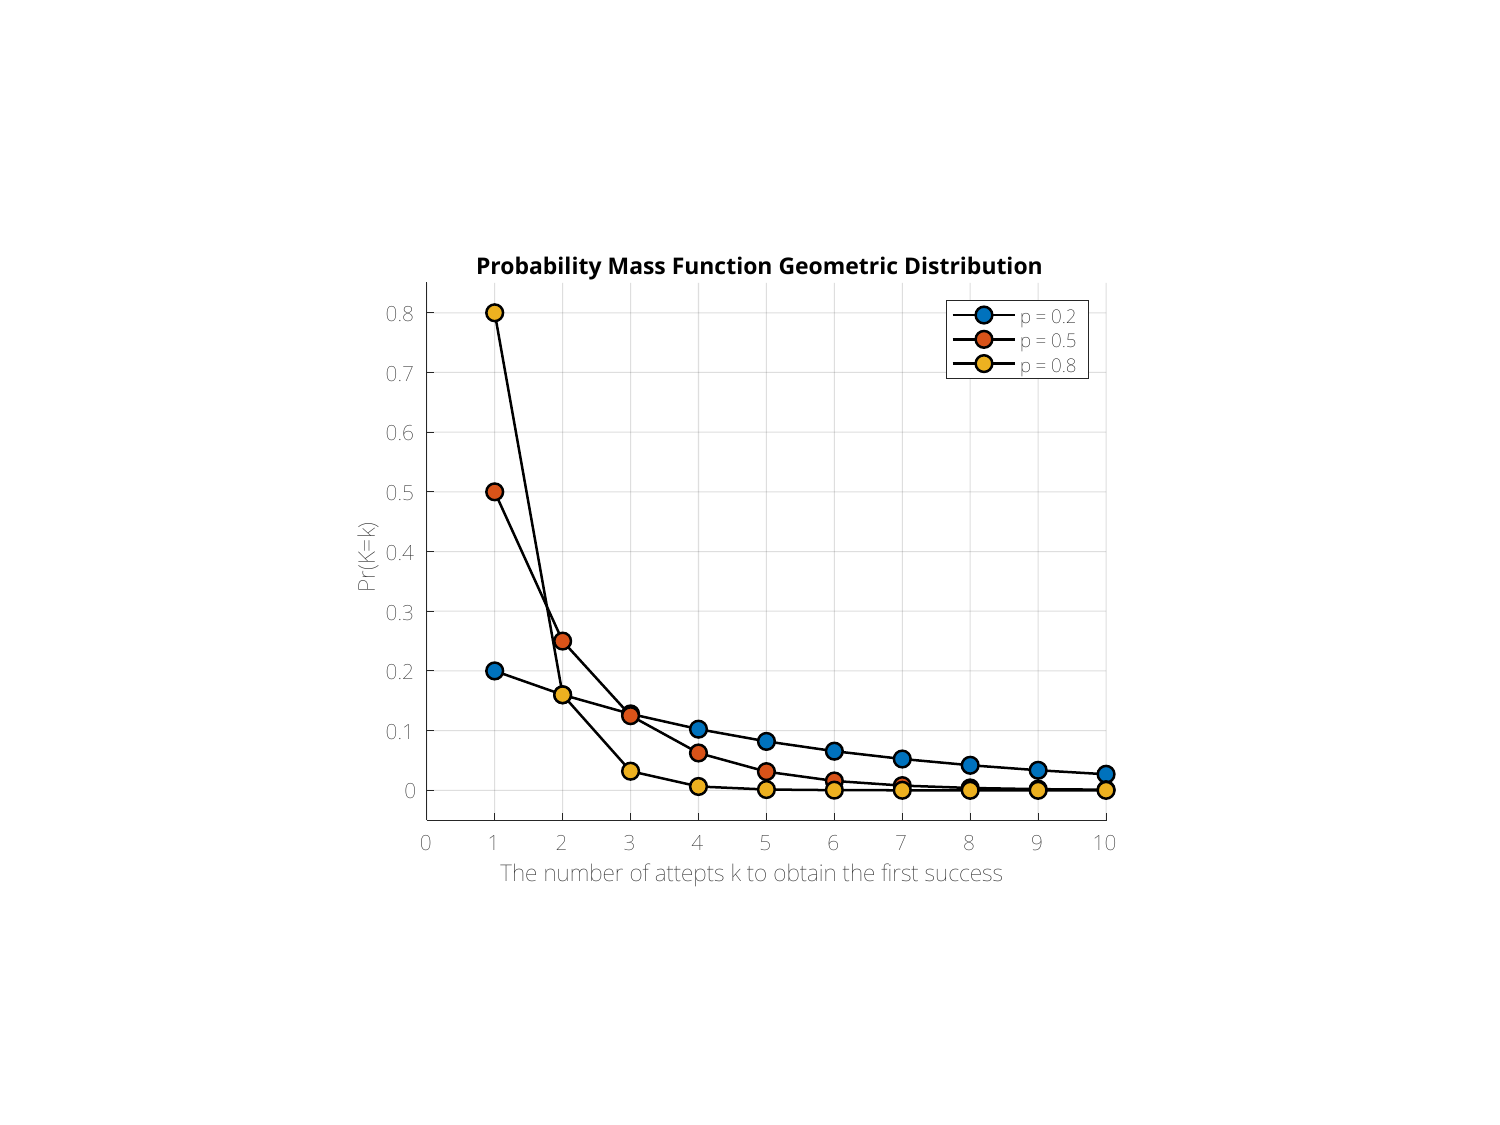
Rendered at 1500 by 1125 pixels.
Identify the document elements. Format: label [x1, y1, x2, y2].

picture [312, 234, 1188, 891]
